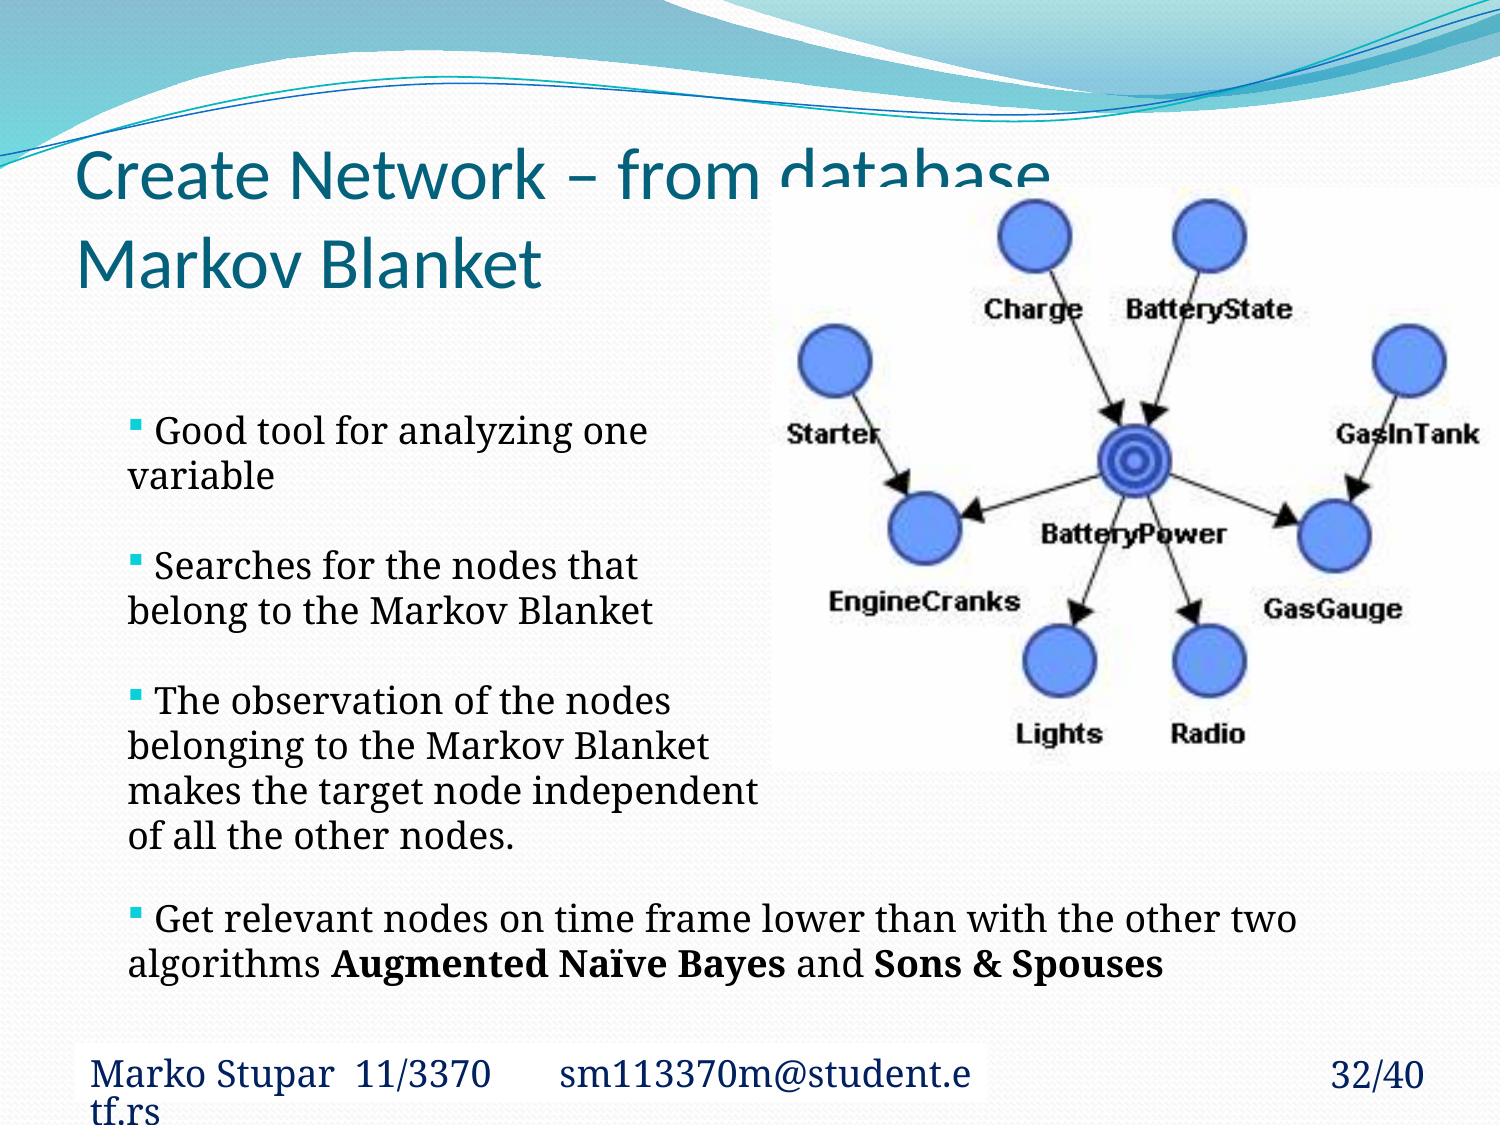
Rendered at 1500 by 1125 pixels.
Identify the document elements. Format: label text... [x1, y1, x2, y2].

title Create Network – from database Markov Blanket [75, 115, 1425, 303]
slide_number 32/40 [1299, 1042, 1425, 1103]
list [771, 187, 1500, 769]
text_box Get relevant nodes on time frame lower than with the other two algorithms Augmented Naïve Bayes and Sons & Spouses [112, 887, 1475, 993]
text_box Good tool for analyzing one variable Searches for the nodes that belong to the Markov Blanket The observation of the nodes belonging to the Markov Blanket makes the target node independent of all the other nodes. [112, 399, 775, 910]
footer Marko Stupar 11/3370 sm113370m@student.etf.rs [75, 1042, 988, 1103]
